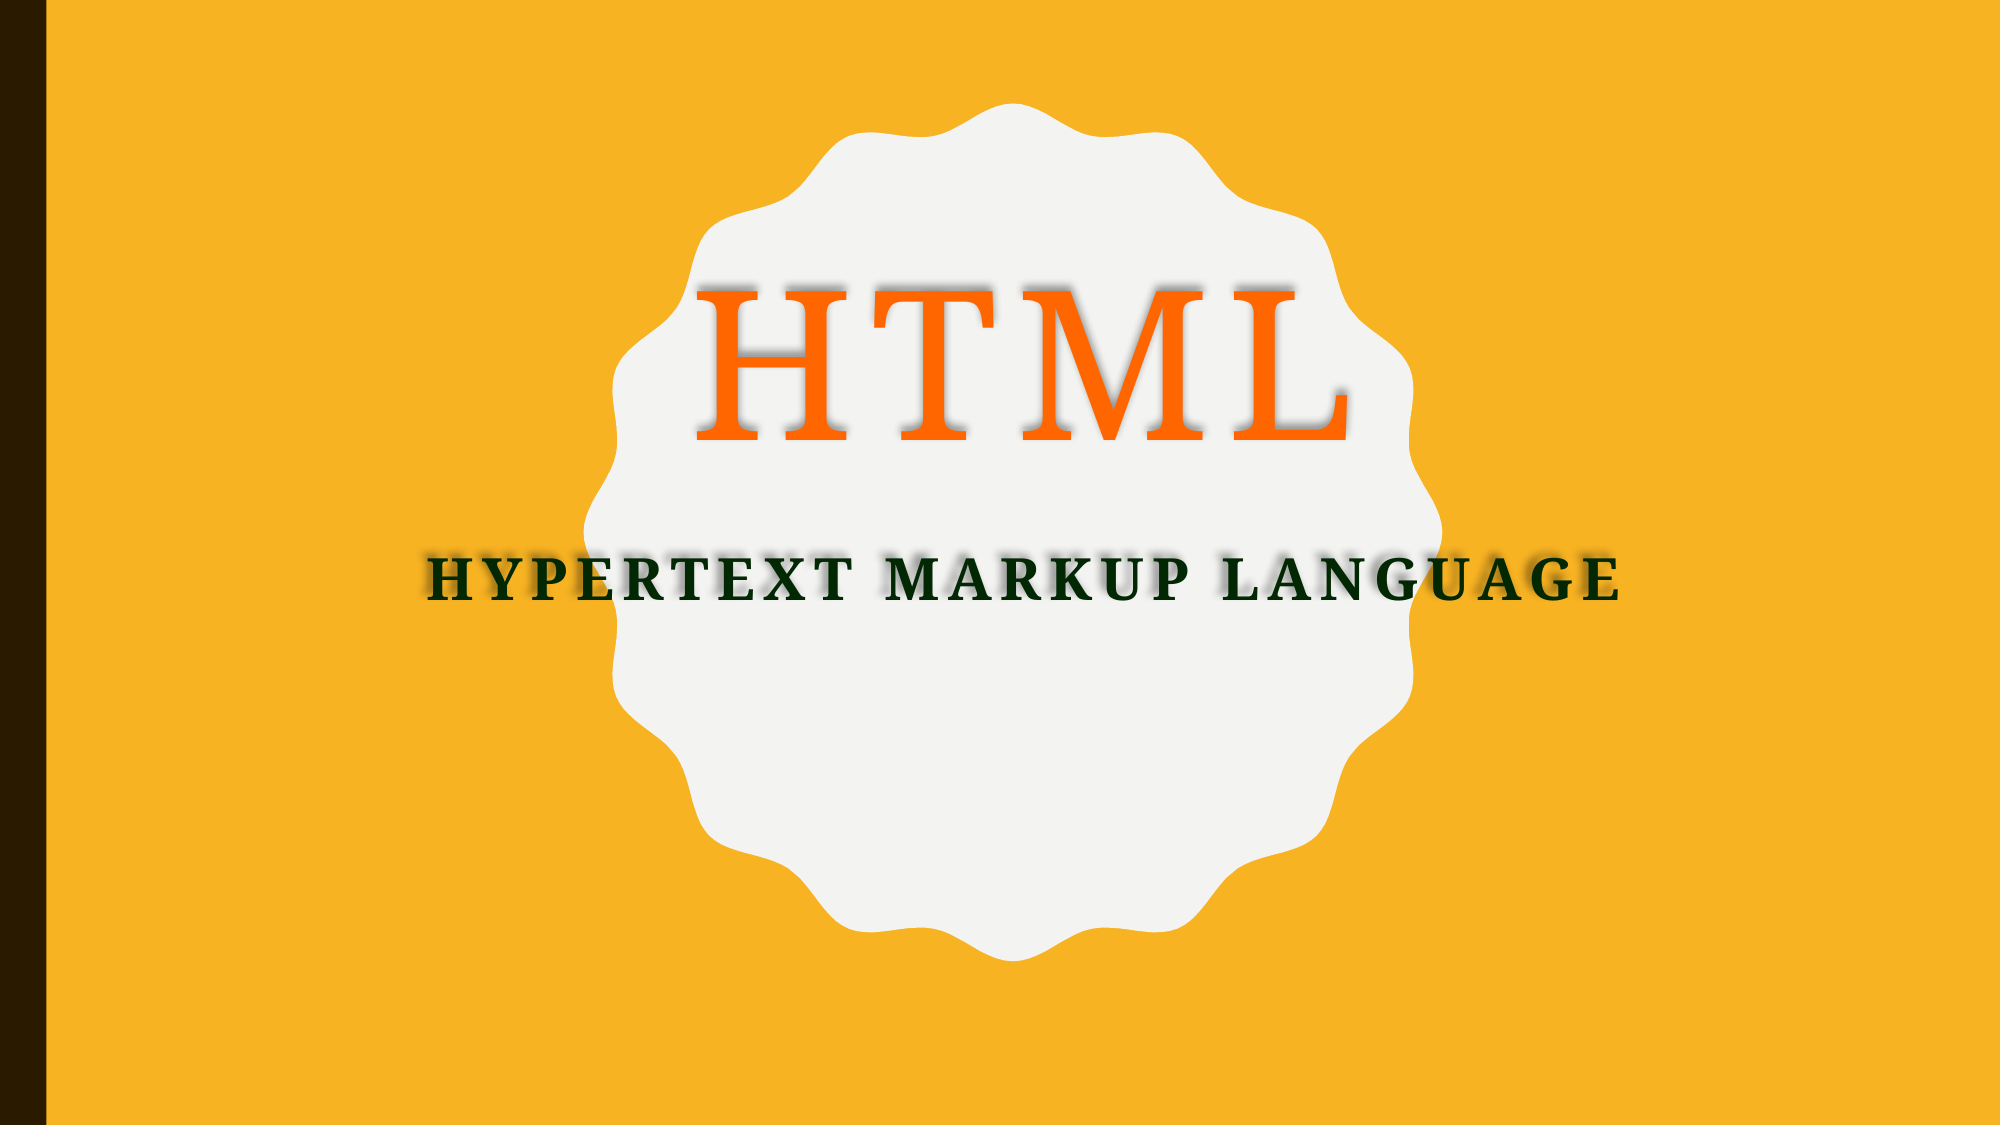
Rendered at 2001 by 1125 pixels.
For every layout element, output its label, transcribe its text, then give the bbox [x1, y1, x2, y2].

subtitle hypertext markup language [363, 534, 1684, 776]
title HTML [176, 180, 1870, 567]
